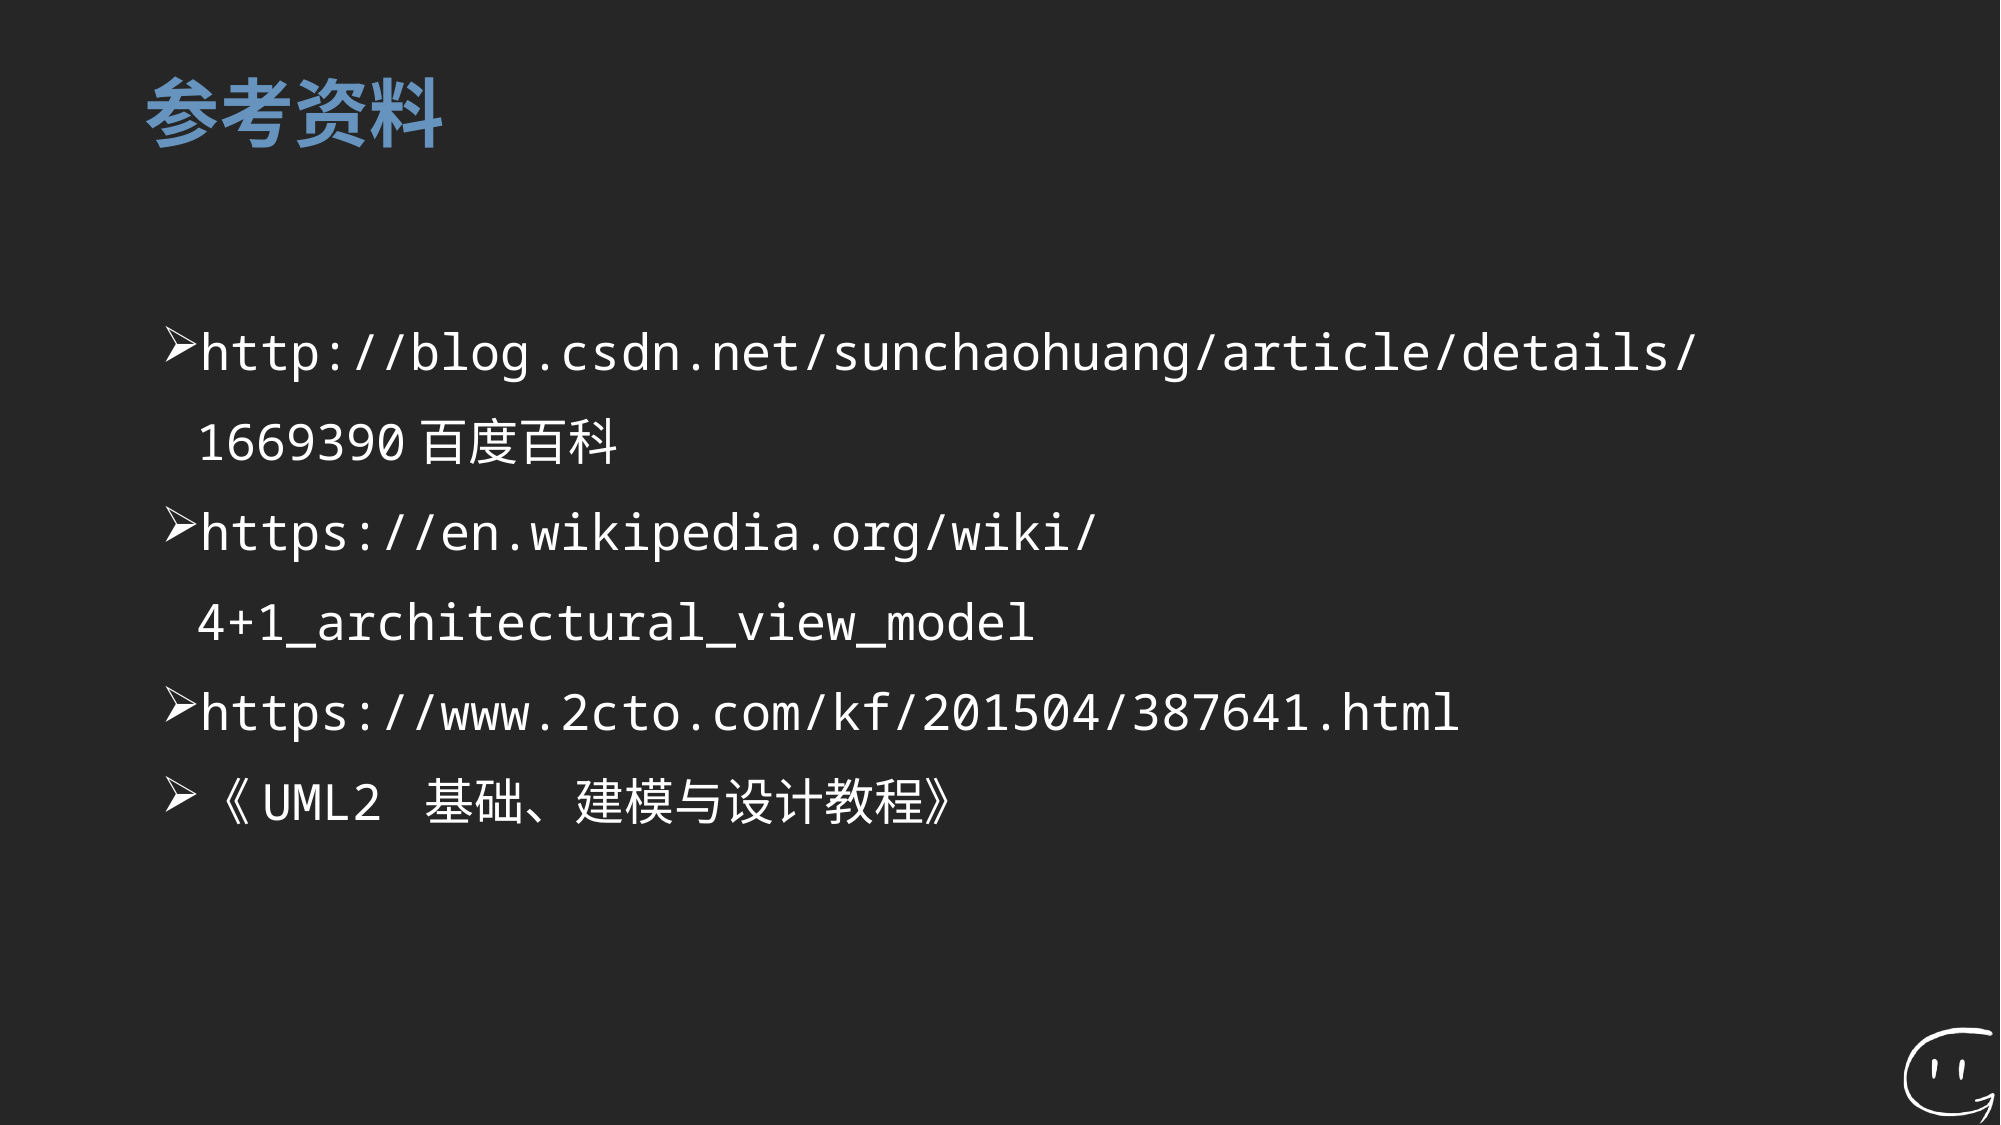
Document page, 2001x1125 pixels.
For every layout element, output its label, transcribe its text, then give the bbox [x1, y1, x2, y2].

picture [1899, 1023, 2000, 1125]
text_box http://blog.csdn.net/sunchaohuang/article/details/1669390百度百科 https://en.wikipedia.org/wiki/4+1_architectural_view_model https://www.2cto.com/kf/201504/387641.html 《UML2 基础、建模与设计教程》 [145, 244, 1868, 876]
title 参考资料 [129, 34, 1876, 200]
